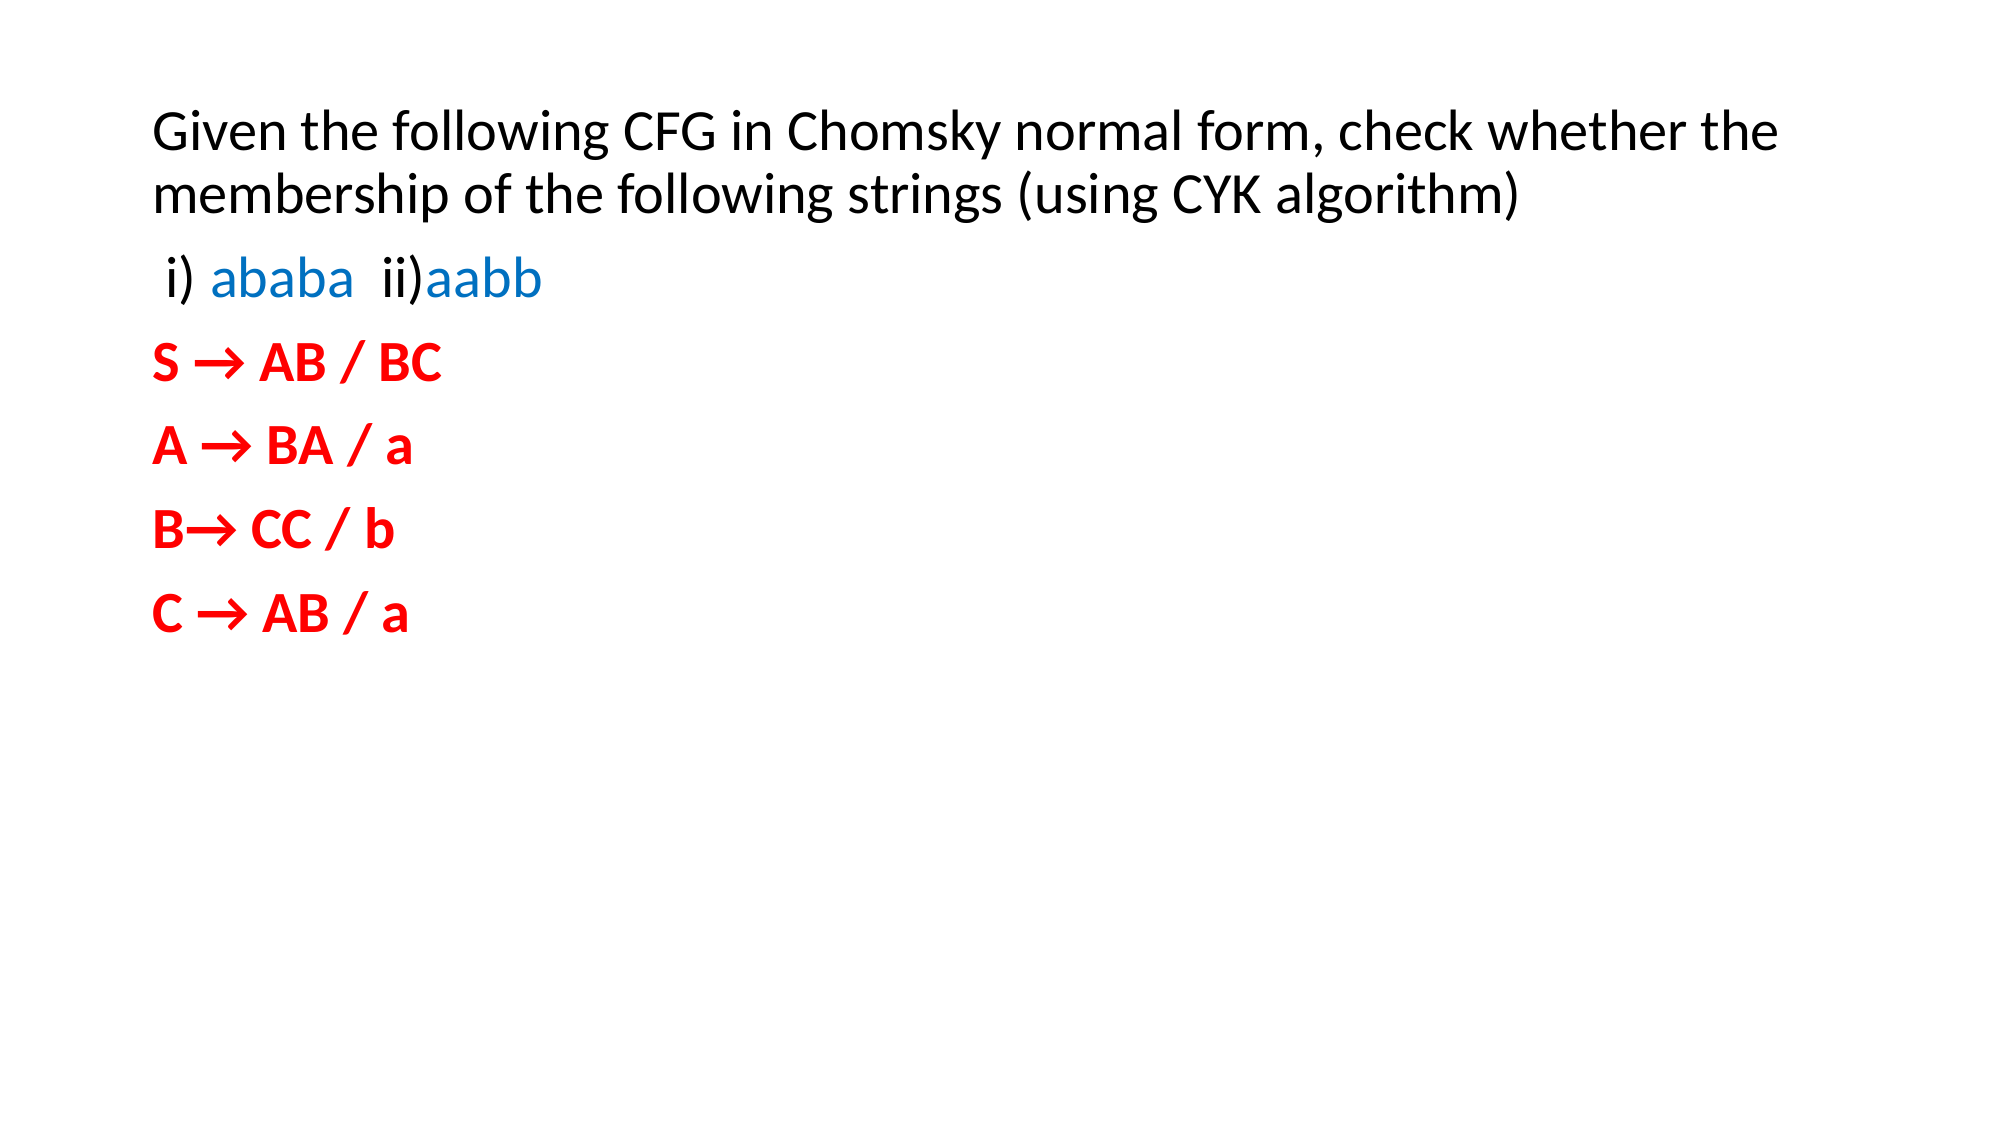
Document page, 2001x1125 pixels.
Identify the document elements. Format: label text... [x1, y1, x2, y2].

list Given the following CFG in Chomsky normal form, check whether the membership of the following strings (using CYK algorithm) i) ababa ii)aabb S → AB / BC A → BA / a B→ CC / b C → AB / a [137, 92, 1863, 1014]
